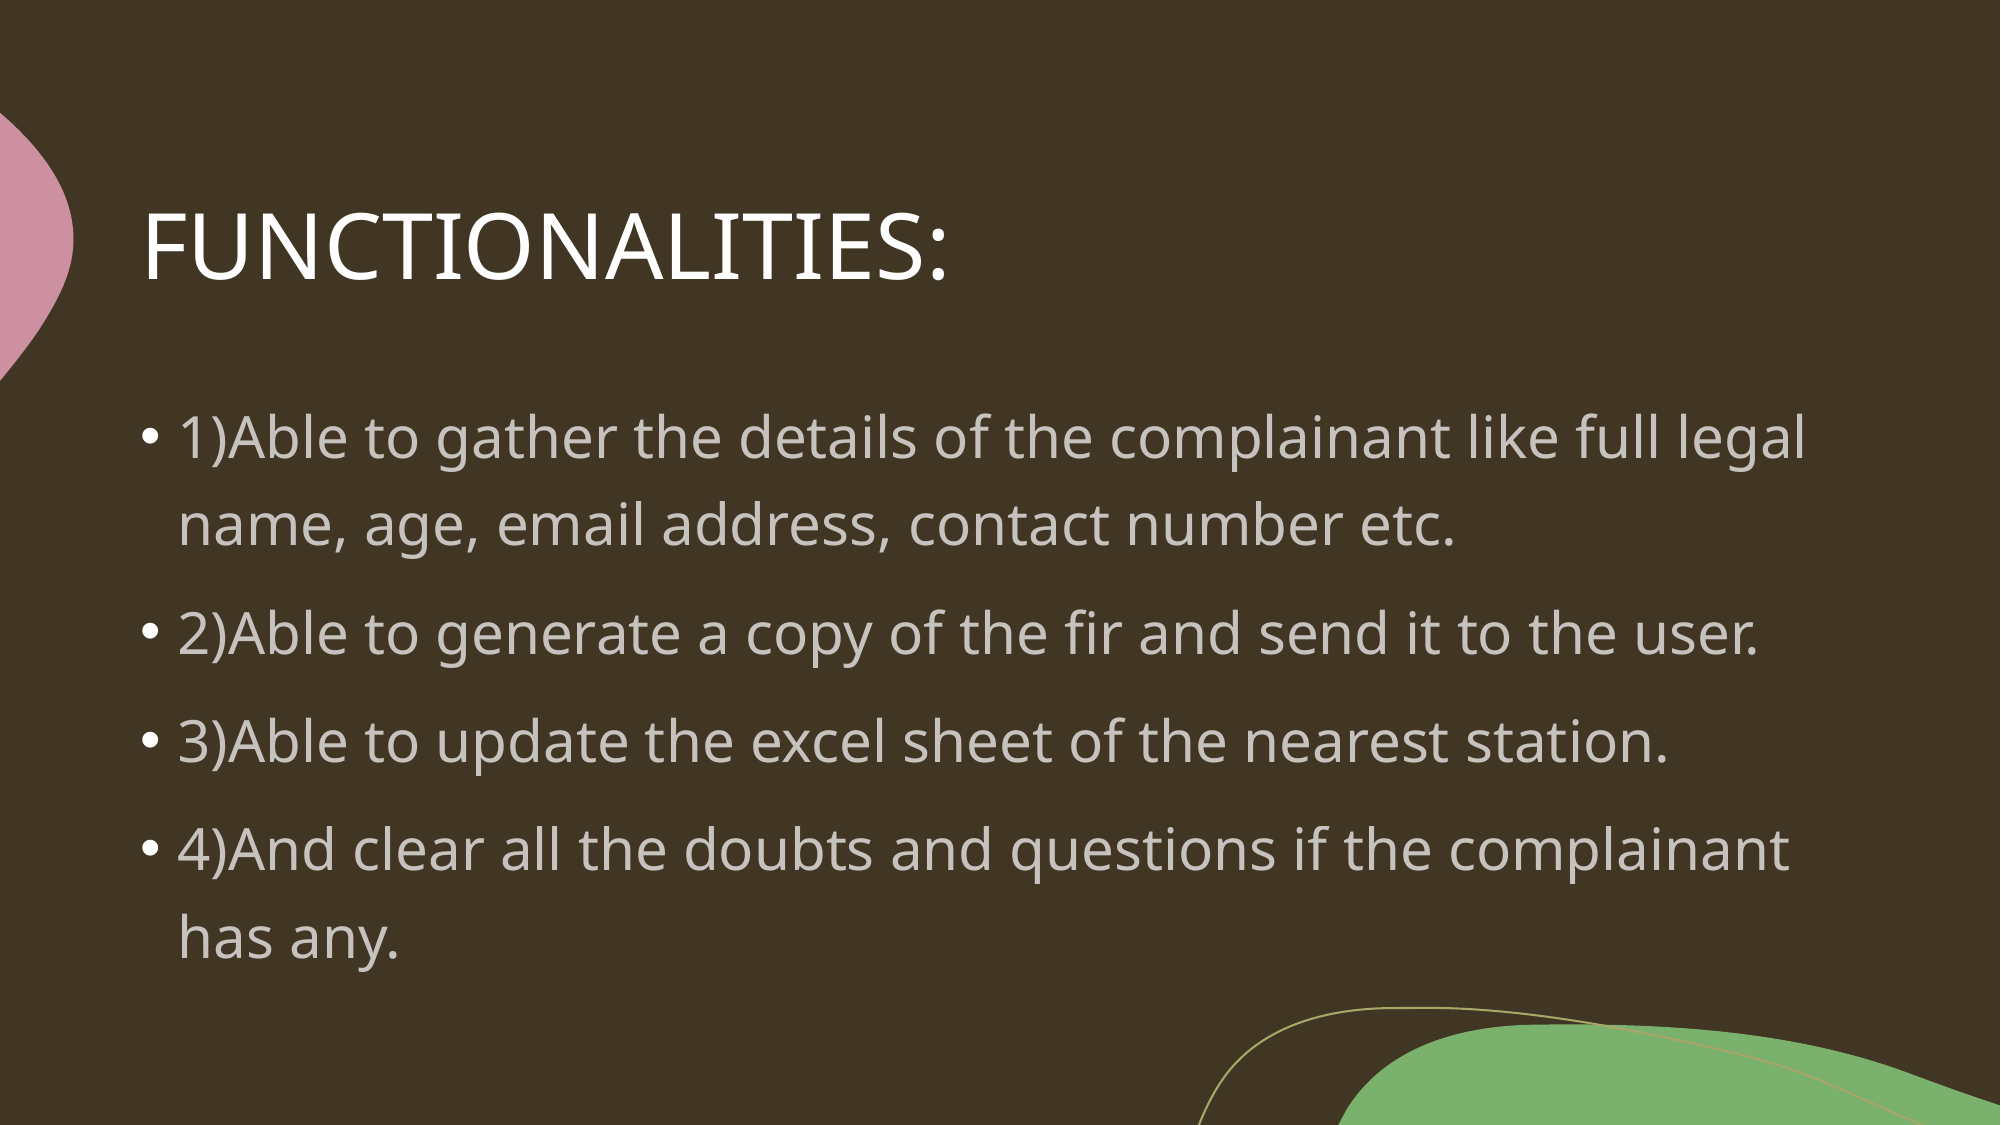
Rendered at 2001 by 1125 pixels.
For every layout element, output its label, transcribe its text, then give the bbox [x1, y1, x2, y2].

title FUNCTIONALITIES: [125, 125, 1875, 375]
list 1)Able to gather the details of the complainant like full legal name, age, email address, contact number etc. 2)Able to generate a copy of the fir and send it to the user. 3)Able to update the excel sheet of the nearest station. 4)And clear all the doubts and questions if the complainant has any. [125, 375, 1875, 1002]
